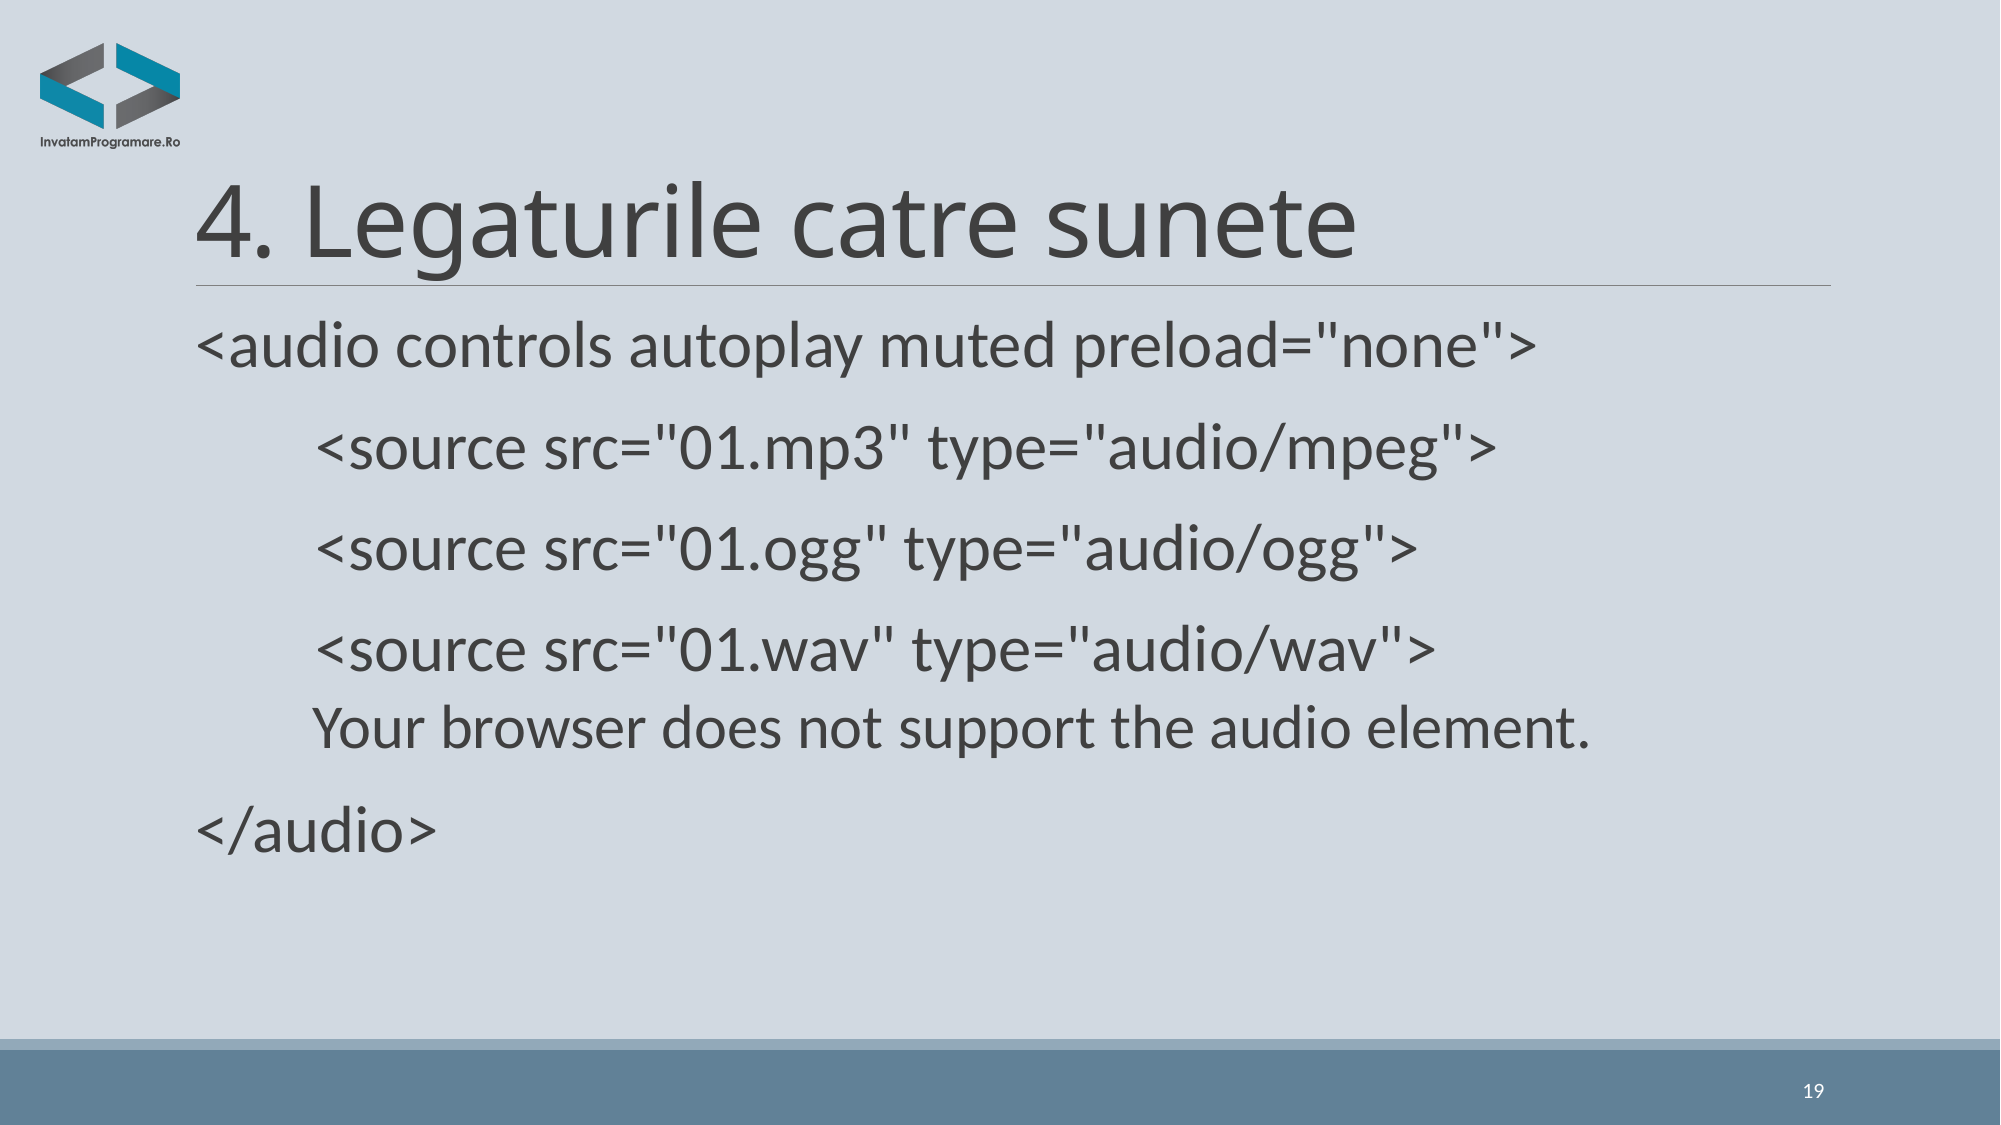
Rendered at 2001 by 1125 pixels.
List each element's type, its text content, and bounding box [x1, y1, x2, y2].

picture [40, 43, 181, 149]
list <audio controls autoplay muted preload="none"> <source src="01.mp3" type="audio/mpeg"> <source src="01.ogg" type="audio/ogg"> <source src="01.wav" type="audio/wav"> Your browser does not support the audio element. </audio> [180, 302, 1830, 963]
slide_number 19 [1624, 1059, 1840, 1120]
title 4. Legaturile catre sunete [180, 47, 1830, 285]
